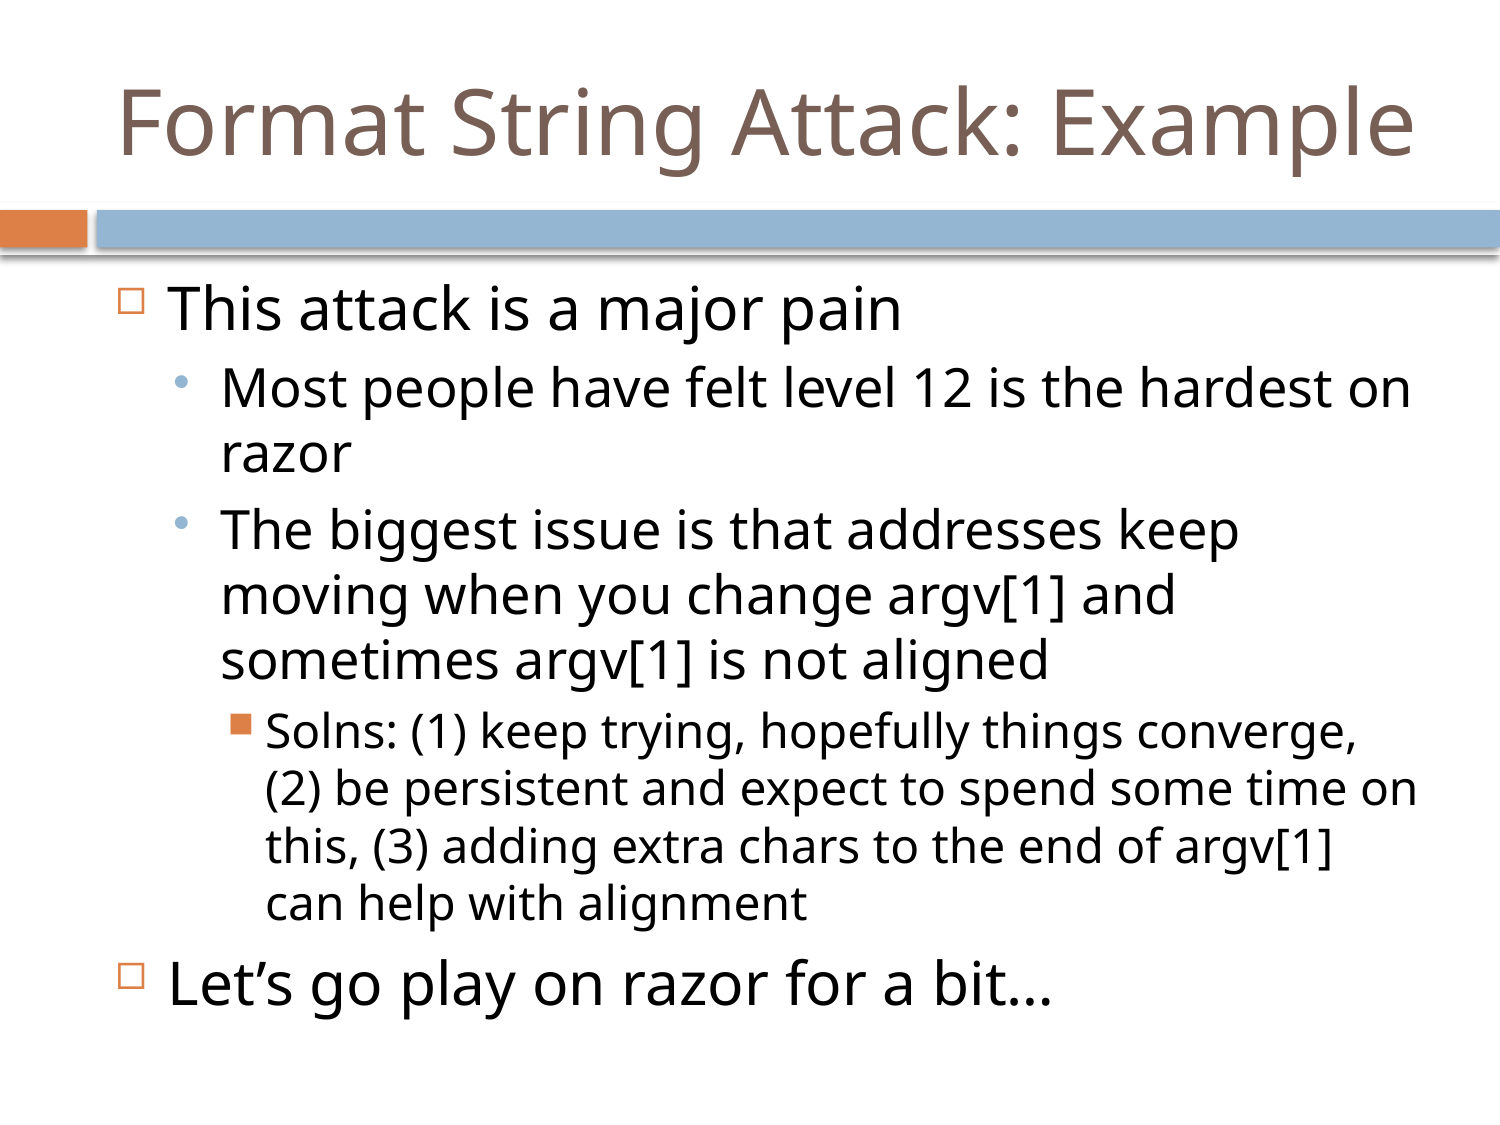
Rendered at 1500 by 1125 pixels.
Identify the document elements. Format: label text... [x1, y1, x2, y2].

title Format String Attack: Example [100, 37, 1438, 200]
list This attack is a major pain Most people have felt level 12 is the hardest on razor The biggest issue is that addresses keep moving when you change argv[1] and sometimes argv[1] is not aligned Solns: (1) keep trying, hopefully things converge, (2) be persistent and expect to spend some time on this, (3) adding extra chars to the end of argv[1] can help with alignment Let’s go play on razor for a bit… [100, 262, 1438, 1000]
